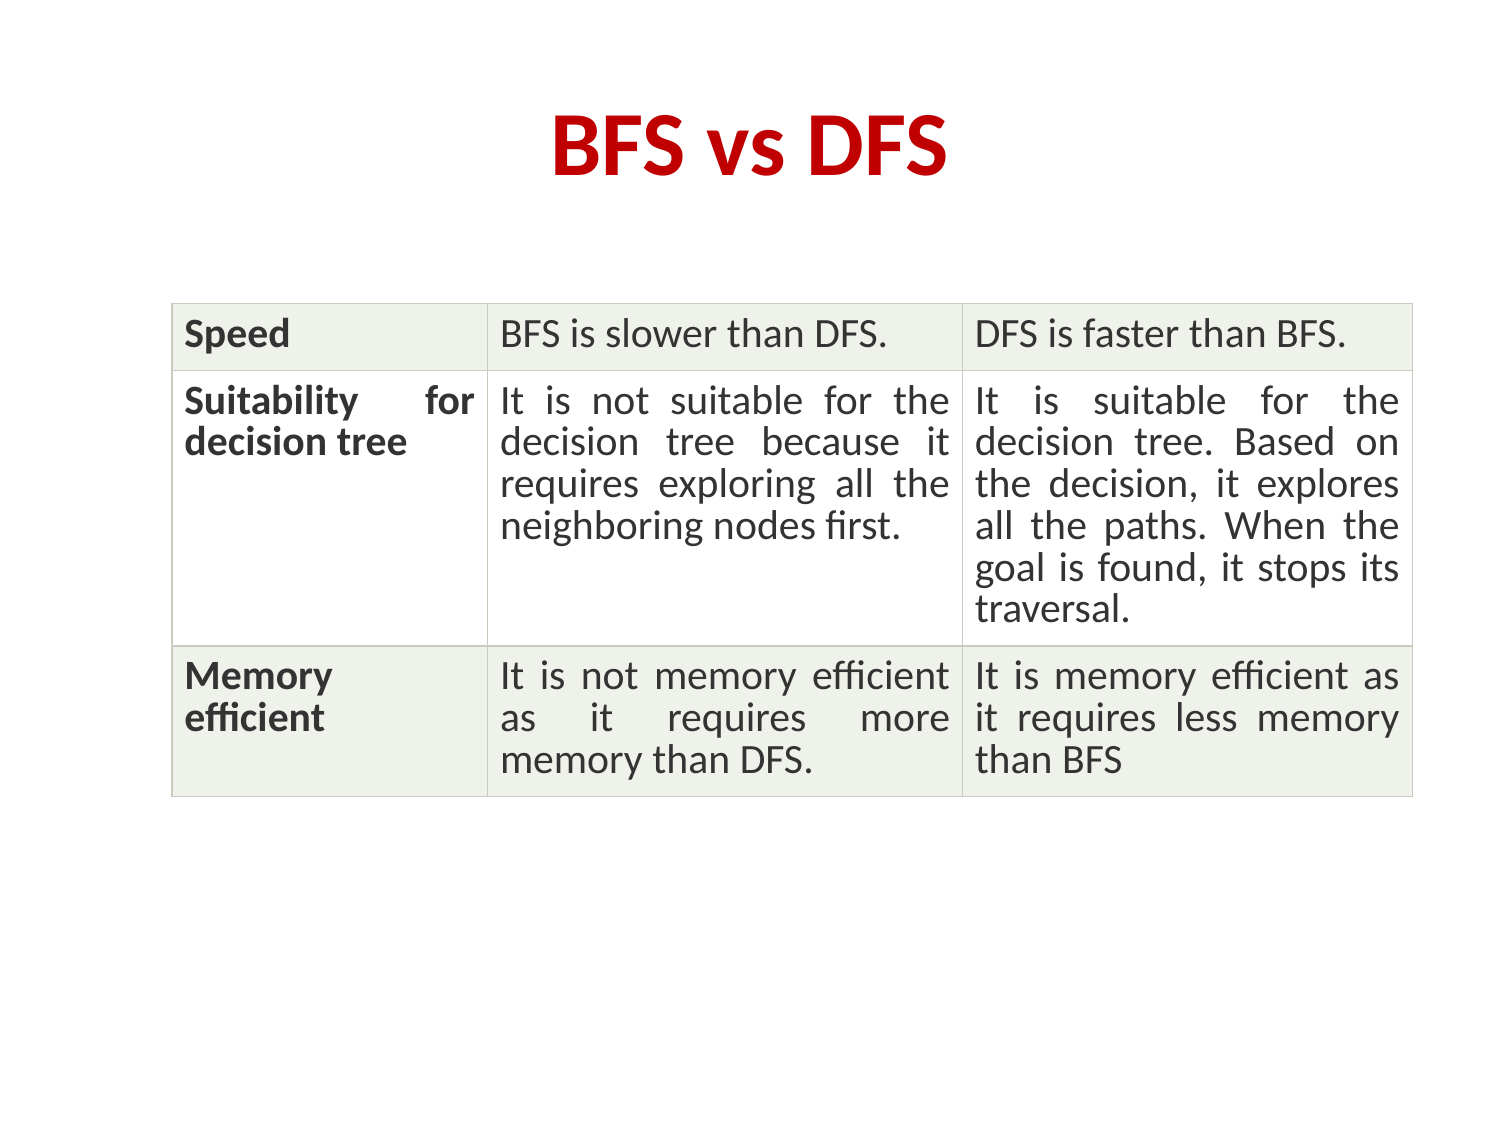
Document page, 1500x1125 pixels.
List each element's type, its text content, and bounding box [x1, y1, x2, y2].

table_cell It is suitable for the decision tree. Based on the decision, it explores all the paths. When the goal is found, it stops its traversal. [963, 371, 1412, 645]
title BFS vs DFS [75, 45, 1425, 233]
table_cell It is not suitable for the decision tree because it requires exploring all the neighboring nodes first. [488, 371, 962, 645]
table_cell It is memory efficient as it requires less memory than BFS [963, 647, 1412, 796]
table_header Speed [173, 304, 487, 370]
table_header DFS is faster than BFS. [963, 304, 1412, 370]
table_cell Memory efficient [173, 647, 487, 796]
table_header BFS is slower than DFS. [488, 304, 962, 370]
table_cell It is not memory efficient as it requires more memory than DFS. [488, 647, 962, 796]
table_cell Suitability for decision tree [173, 371, 487, 645]
